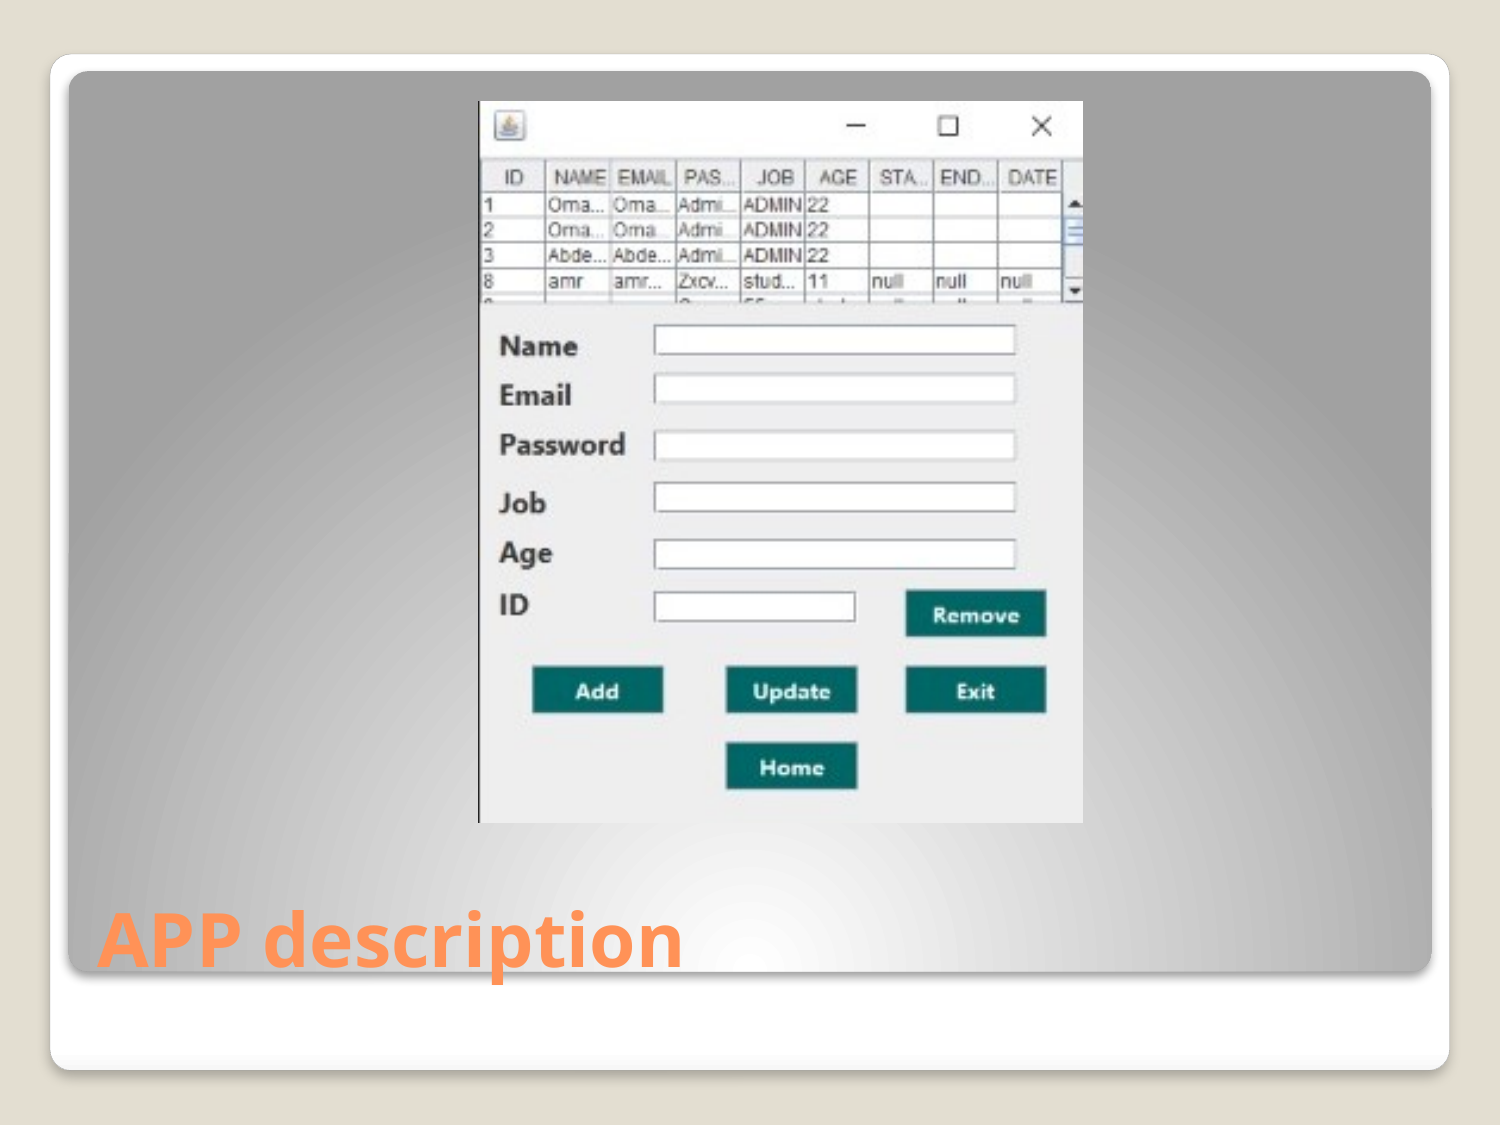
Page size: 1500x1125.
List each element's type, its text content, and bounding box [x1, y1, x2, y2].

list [477, 101, 1083, 823]
title APP description [82, 817, 1425, 990]
